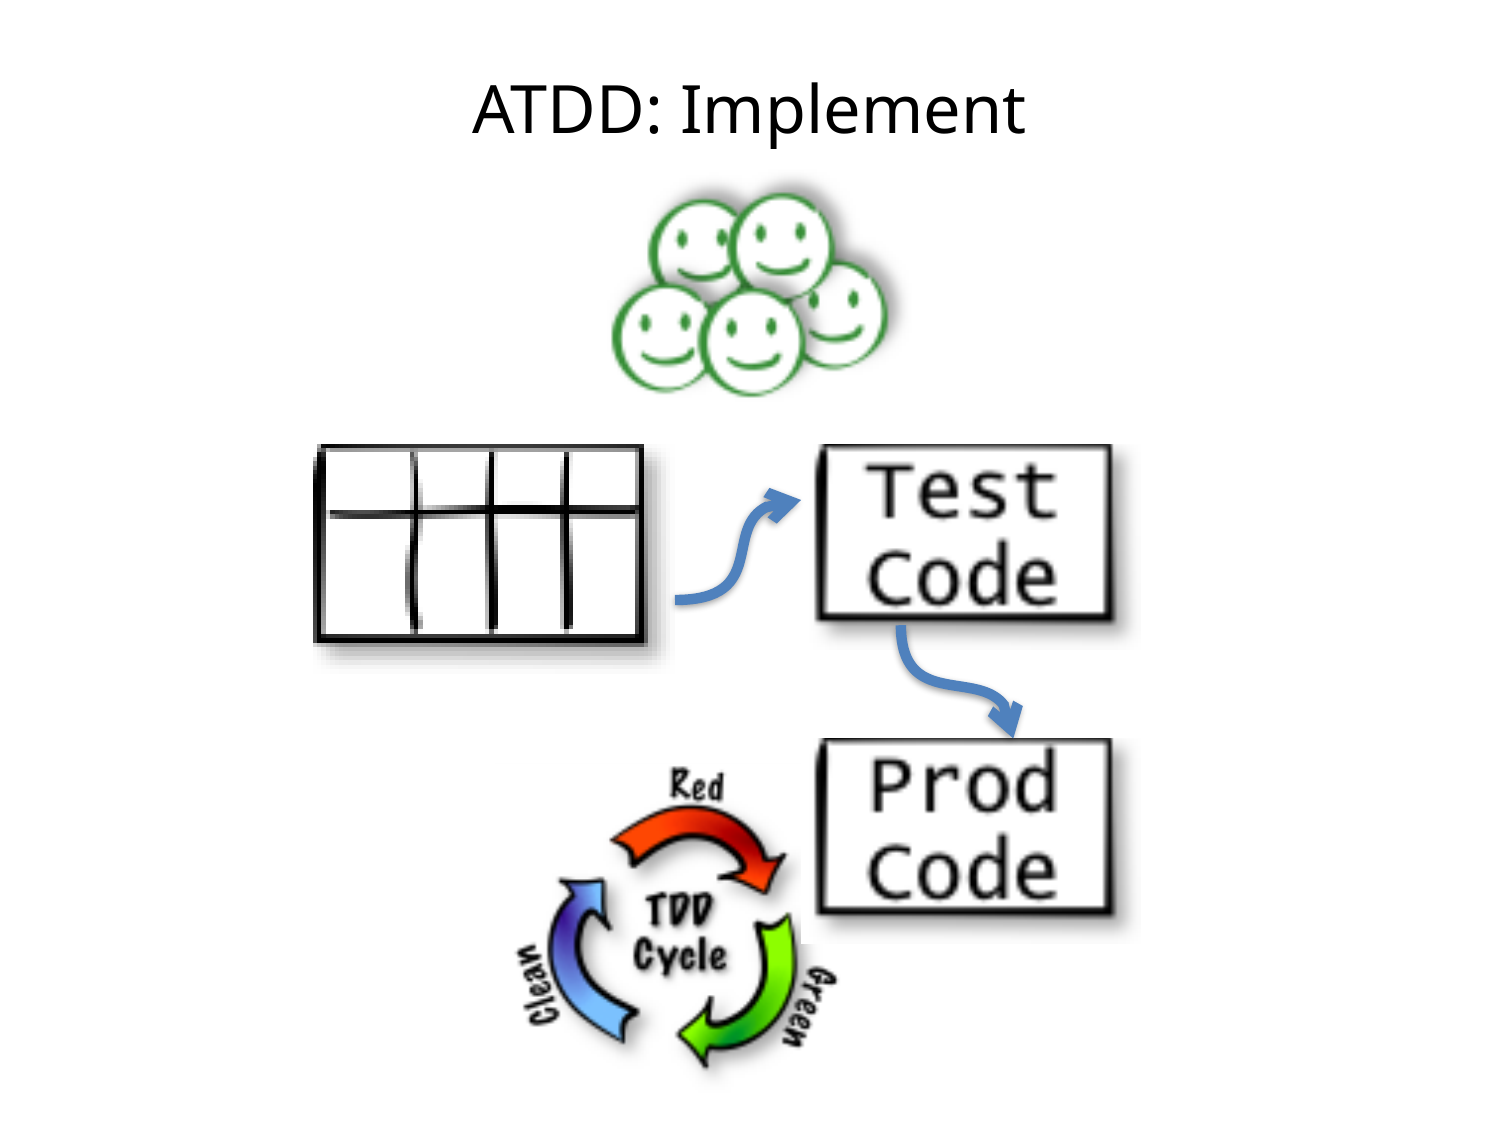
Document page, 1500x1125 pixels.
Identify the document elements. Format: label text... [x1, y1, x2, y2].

title ATDD: Implement [75, 45, 1425, 169]
picture [587, 167, 915, 424]
picture [495, 738, 1141, 1110]
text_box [900, 625, 1014, 739]
picture [313, 444, 676, 675]
picture [800, 444, 1141, 651]
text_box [674, 499, 802, 601]
